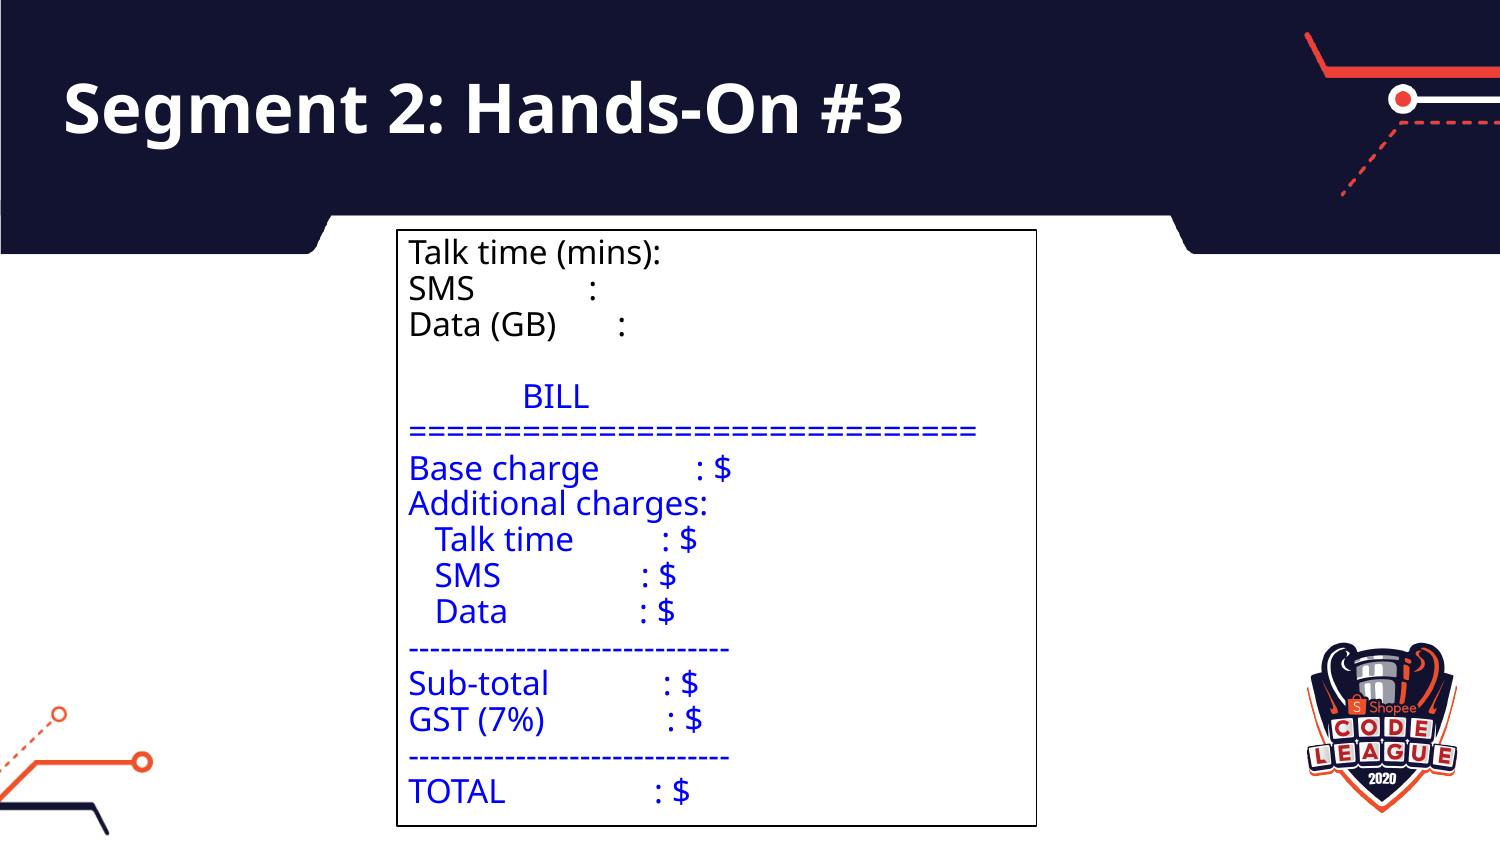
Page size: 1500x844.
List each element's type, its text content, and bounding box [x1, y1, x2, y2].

title Segment 2: Hands-On #3 [52, 40, 1257, 183]
picture [0, 0, 1500, 844]
list Talk time (mins): SMS : Data (GB) : BILL ============================== Base charge : $ Additional charges: Talk time : $ SMS : $ Data : $ ------------------------------ Sub-total : $ GST (7%) : $ ------------------------------ TOTAL : $ [397, 230, 1037, 826]
